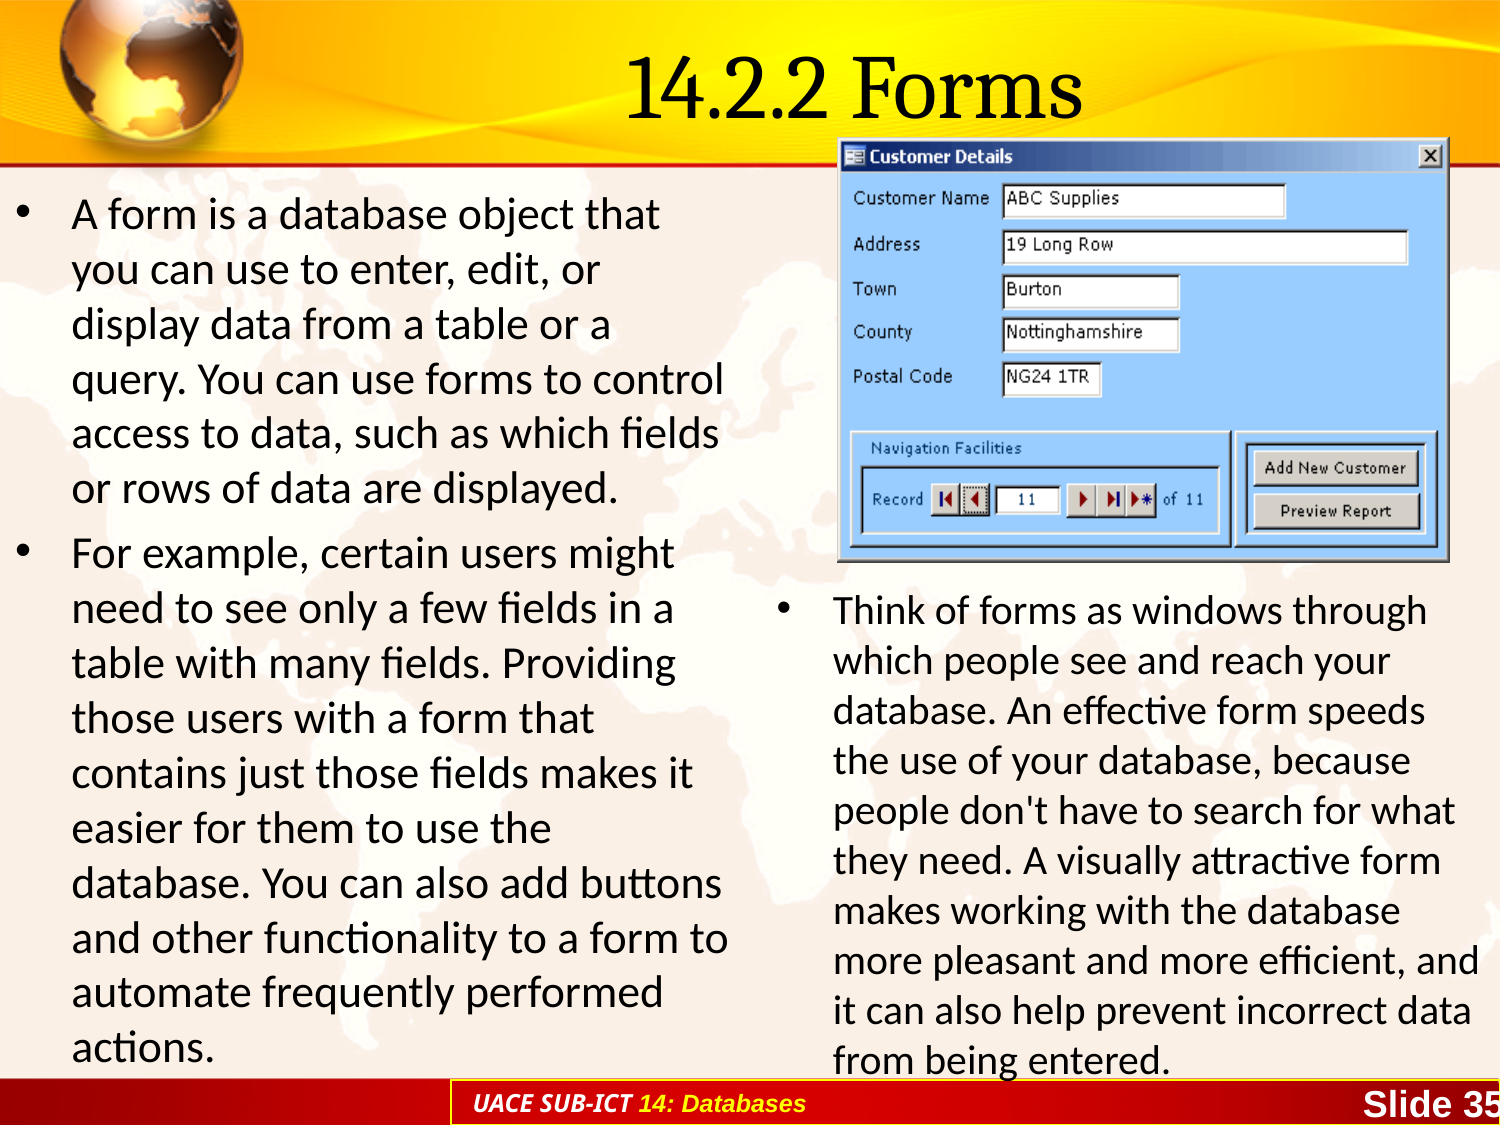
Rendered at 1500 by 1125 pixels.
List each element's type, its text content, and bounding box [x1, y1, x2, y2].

picture [1490, 1095, 1499, 1101]
list Think of forms as windows through which people see and reach your database. An effective form speeds the use of your database, because people don't have to search for what they need. A visually attractive form makes working with the database more pleasant and more efficient, and it can also help prevent incorrect data from being entered. [761, 574, 1500, 1079]
picture [452, 1081, 1499, 1124]
picture [0, 1079, 450, 1125]
list A form is a database object that you can use to enter, edit, or display data from a table or a query. You can use forms to control access to data, such as which fields or rows of data are displayed. For example, certain users might need to see only a few fields in a table with many fields. Providing those users with a form that contains just those fields makes it easier for them to use the database. You can also add buttons and other functionality to a form to automate frequently performed actions. [0, 175, 751, 1079]
title 14.2.2 Forms [212, 0, 1500, 165]
picture [0, 0, 1500, 1079]
